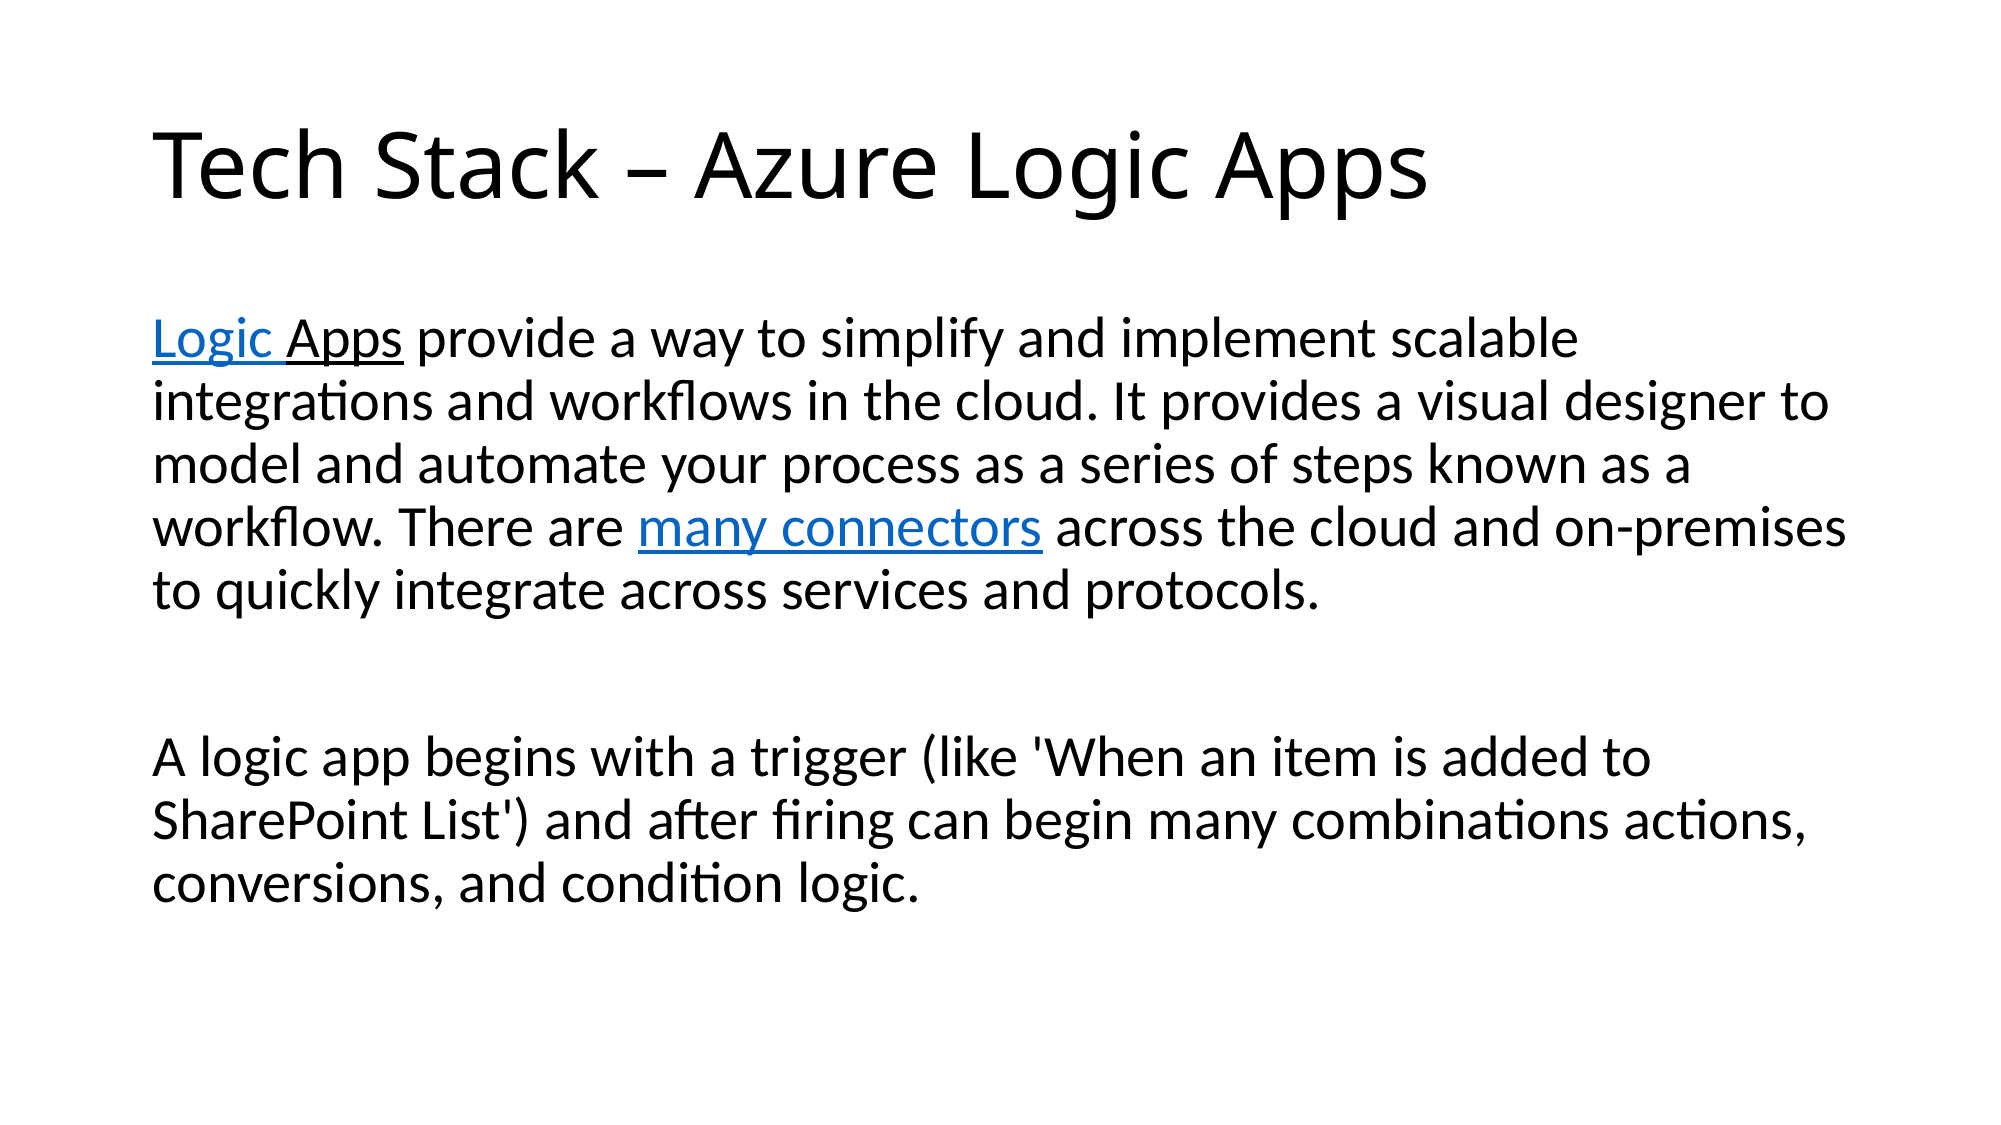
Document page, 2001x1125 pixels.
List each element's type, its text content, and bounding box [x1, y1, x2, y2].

title Tech Stack – Azure Logic Apps [137, 59, 1863, 278]
list Logic Apps provide a way to simplify and implement scalable integrations and workflows in the cloud. It provides a visual designer to model and automate your process as a series of steps known as a workflow. There are many connectors across the cloud and on-premises to quickly integrate across services and protocols. A logic app begins with a trigger (like 'When an item is added to SharePoint List') and after firing can begin many combinations actions, conversions, and condition logic. [137, 299, 1863, 1014]
